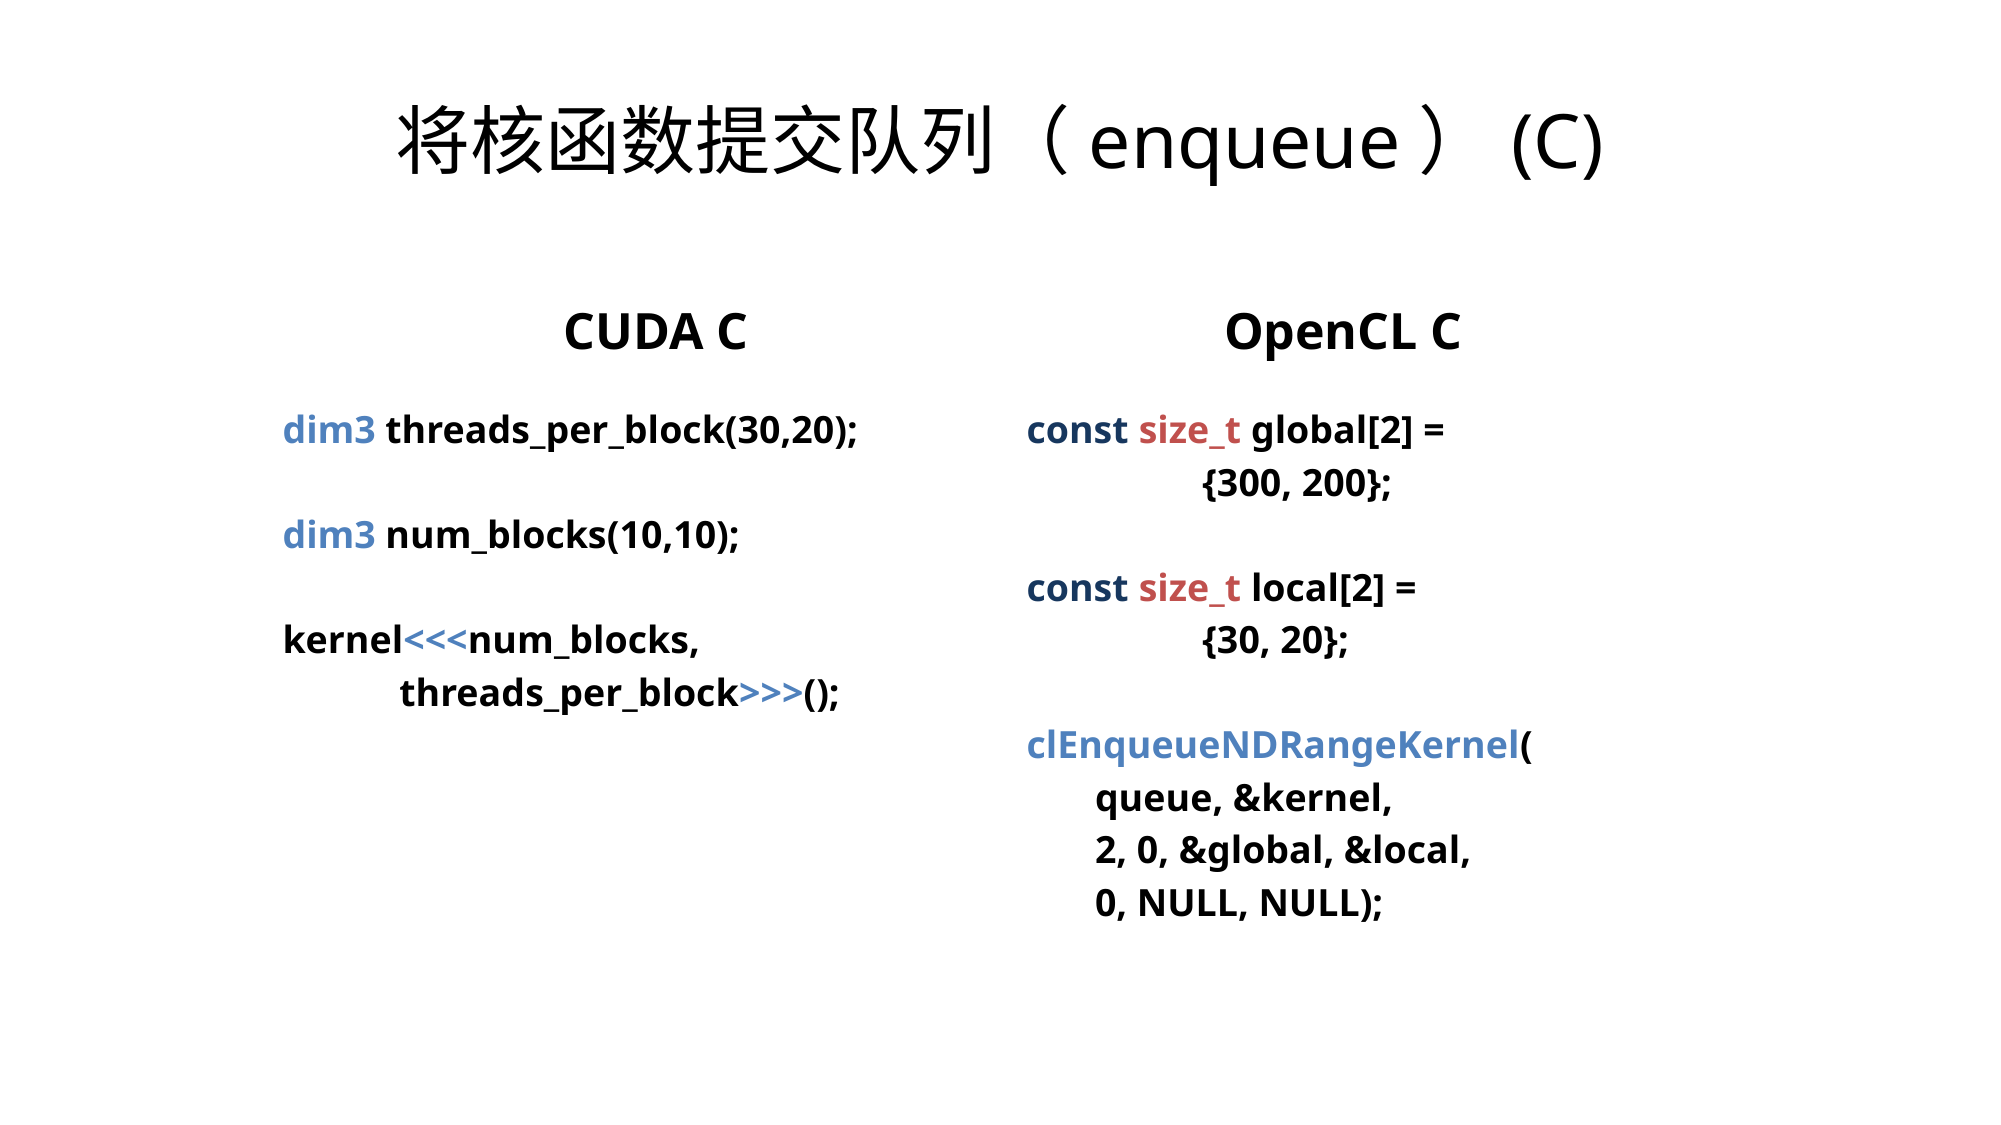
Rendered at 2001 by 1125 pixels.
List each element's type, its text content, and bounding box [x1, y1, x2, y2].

text_box CUDA C [324, 261, 988, 367]
text_box 将核函数提交队列（enqueue）(C) [324, 45, 1675, 233]
text_box OpenCL C [1011, 261, 1675, 367]
text_box dim3 threads_per_block(30,20); dim3 num_blocks(10,10); kernel<<<num_blocks, threads_per_block>>>(); [267, 398, 1011, 1047]
text_box const size_t global[2] = {300, 200}; const size_t local[2] = {30, 20}; clEnqueueNDRangeKernel( queue, &kernel, 2, 0, &global, &local, 0, NULL, NULL); [1011, 398, 1733, 1047]
